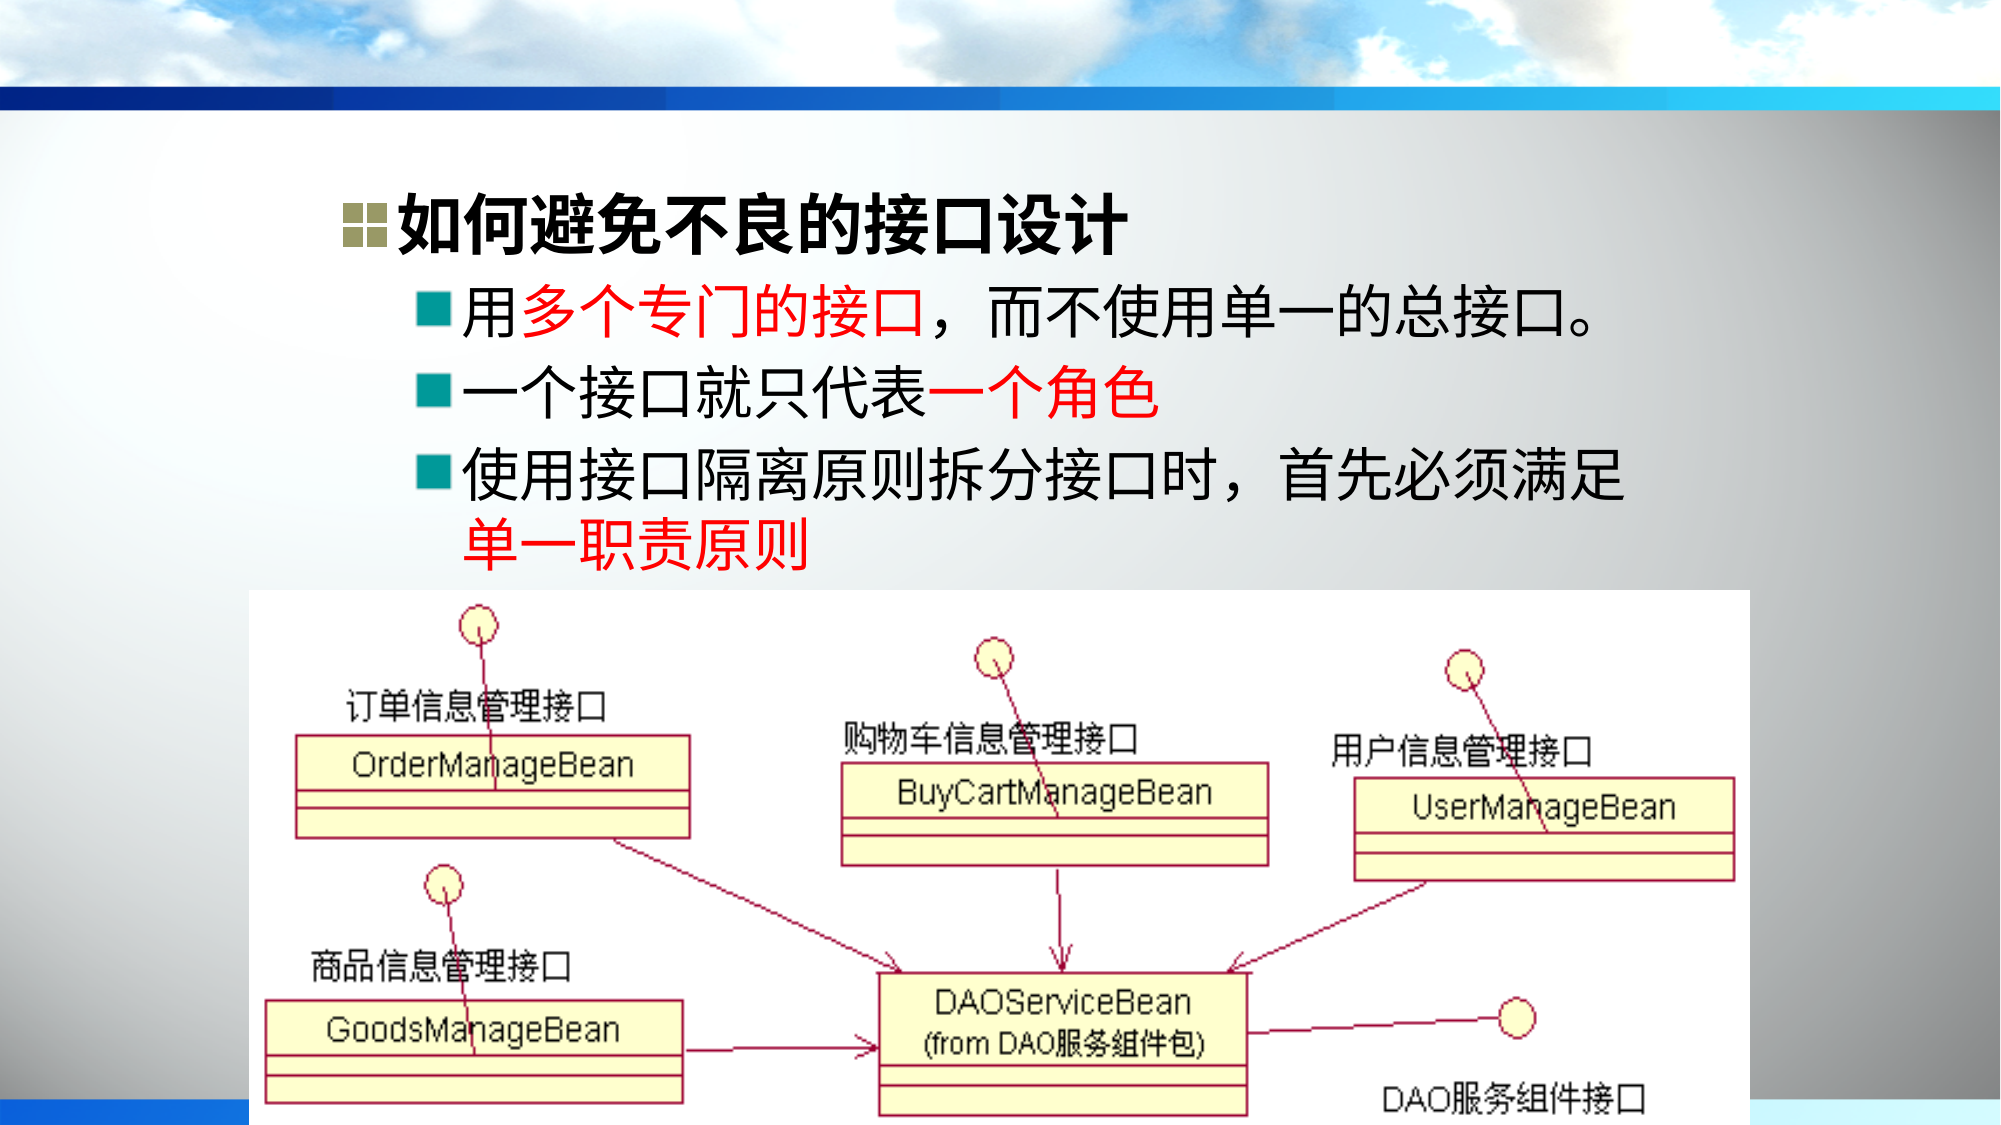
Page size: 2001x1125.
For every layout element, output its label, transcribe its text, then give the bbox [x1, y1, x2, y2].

picture [0, 0, 2001, 1125]
list 如何避免不良的接口设计 用多个专门的接口，而不使用单一的总接口。 一个接口就只代表一个角色 使用接口隔离原则拆分接口时，首先必须满足单一职责原则 [324, 175, 1668, 588]
